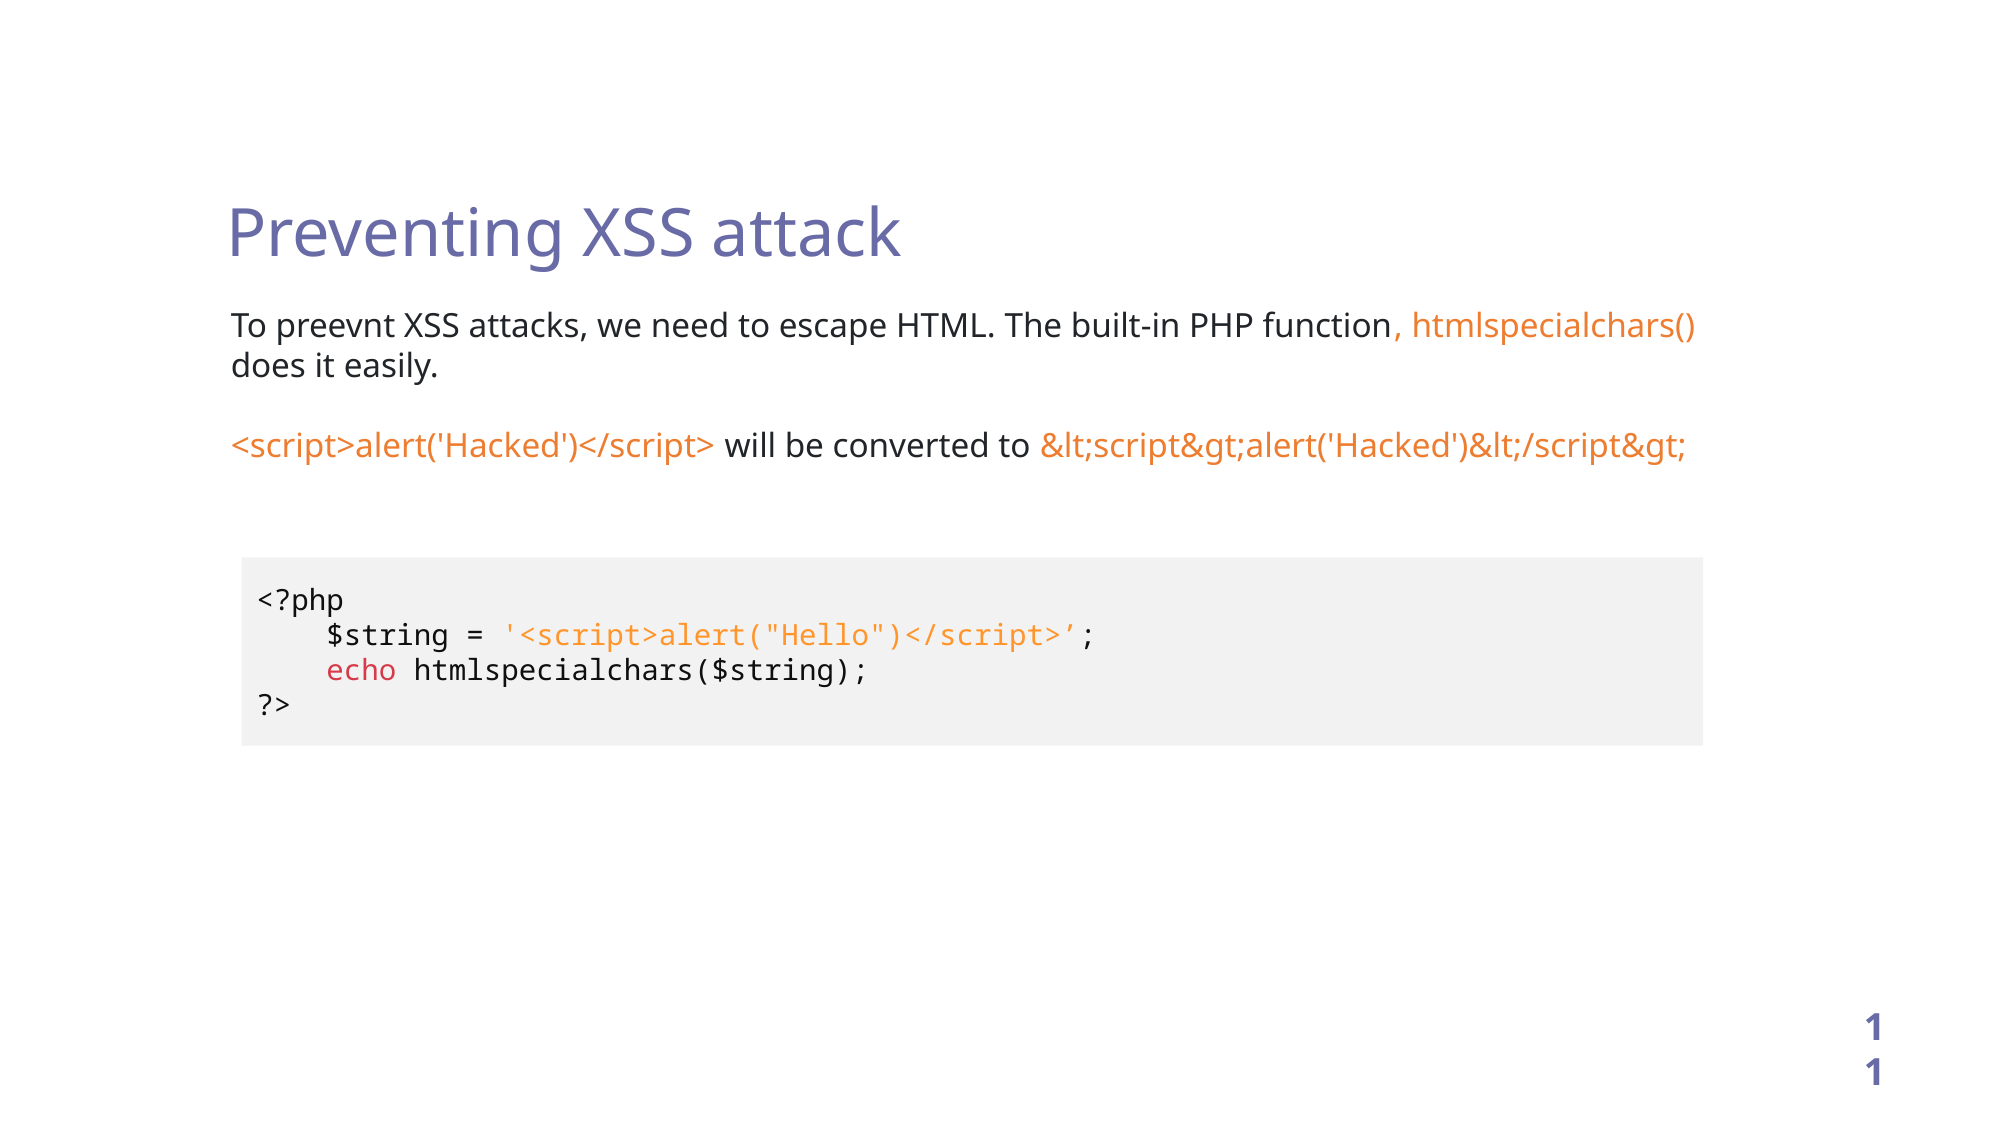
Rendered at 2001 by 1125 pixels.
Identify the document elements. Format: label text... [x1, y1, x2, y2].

text_box <?php $string = '<script>alert("Hello")</script>’; echo htmlspecialchars($string); ?> [241, 556, 1704, 747]
text_box To preevnt XSS attacks, we need to escape HTML. The built-in PHP function, htmlspecialchars() does it easily. <script>alert('Hacked')</script> will be converted to &lt;script&gt;alert('Hacked')&lt;/script&gt; [216, 296, 1769, 472]
text_box 11 [1849, 995, 1922, 1101]
text_box Preventing XSS attack [211, 182, 973, 277]
